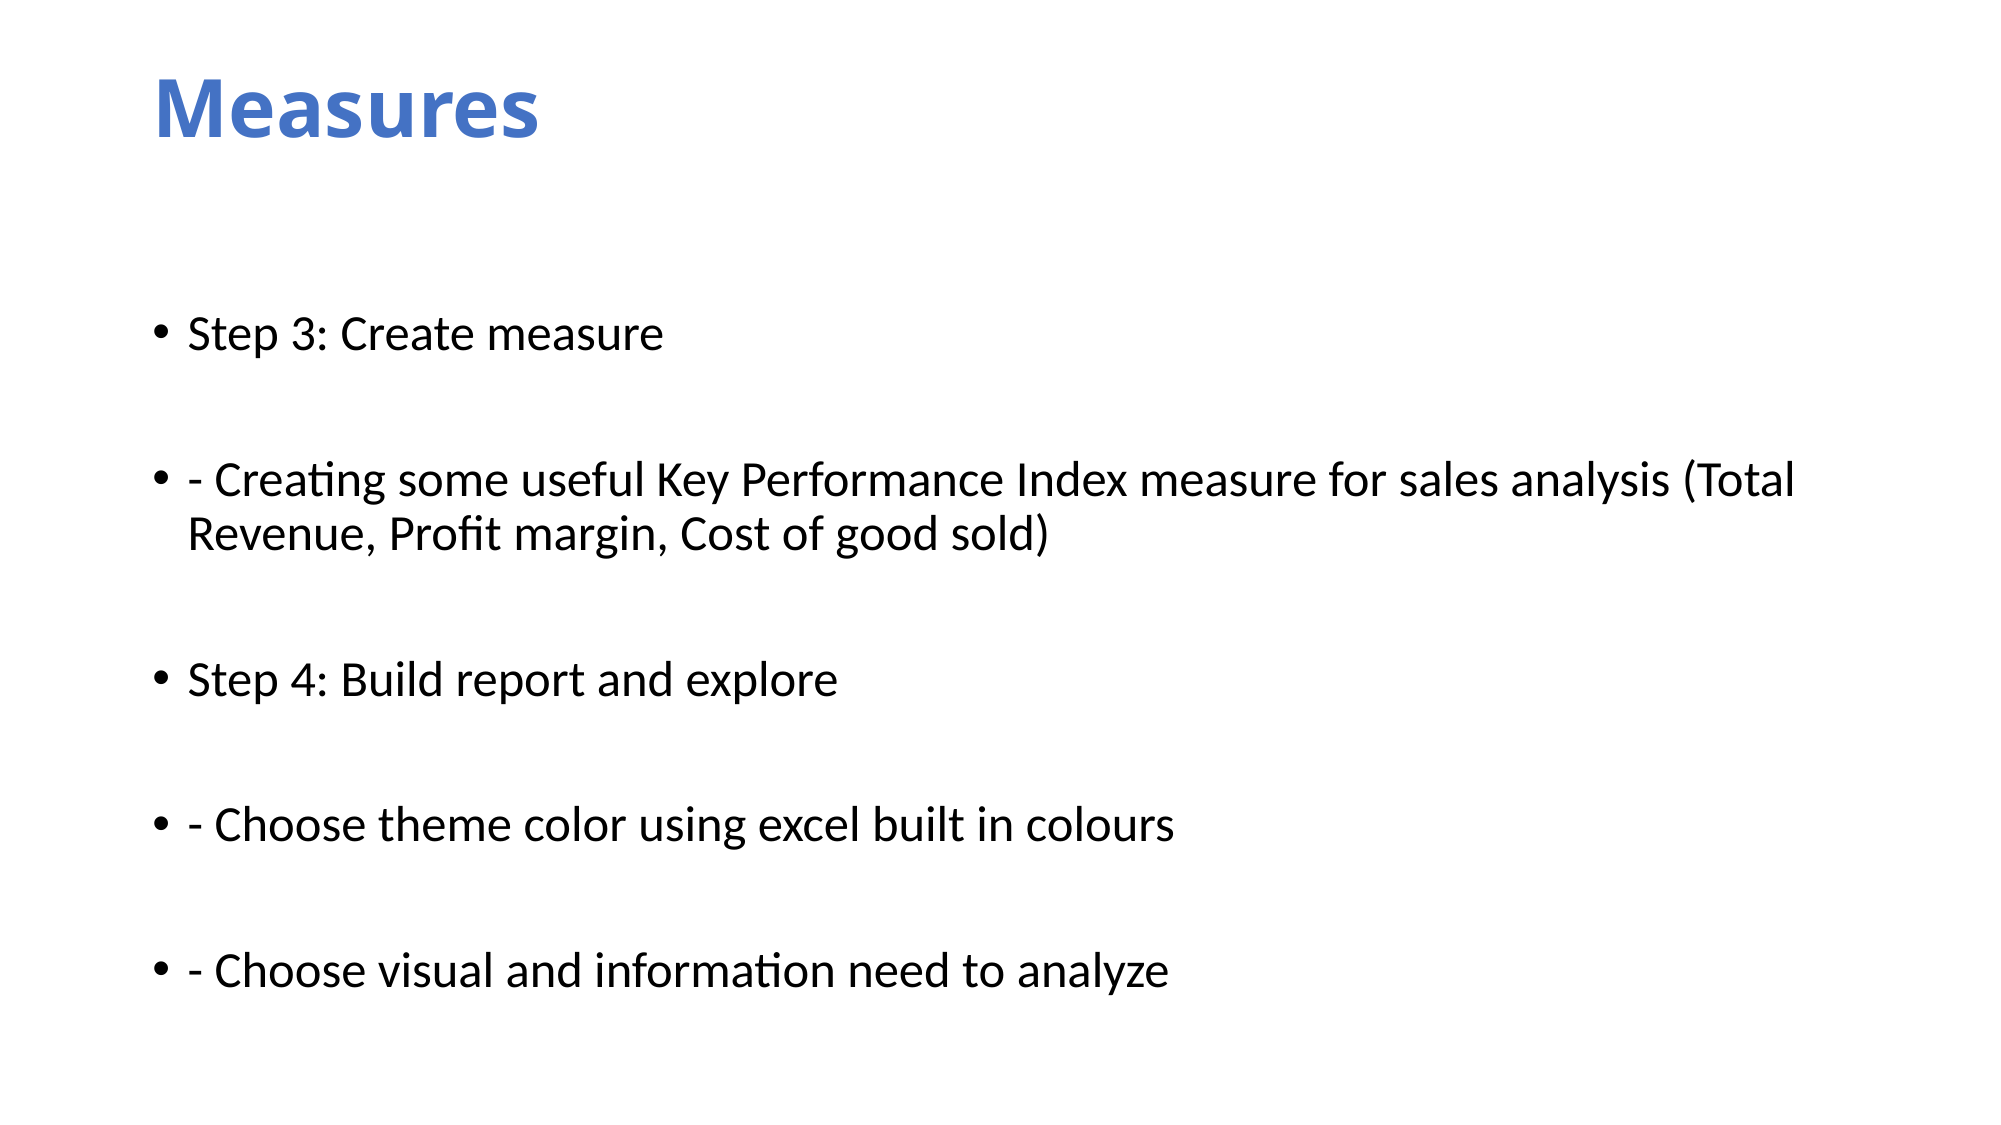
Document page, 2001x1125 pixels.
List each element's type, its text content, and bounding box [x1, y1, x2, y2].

title Measures [137, 59, 1863, 163]
list Step 3: Create measure - Creating some useful Key Performance Index measure for sales analysis (Total Revenue, Profit margin, Cost of good sold) Step 4: Build report and explore - Choose theme color using excel built in colours - Choose visual and information need to analyze [137, 299, 1863, 1014]
